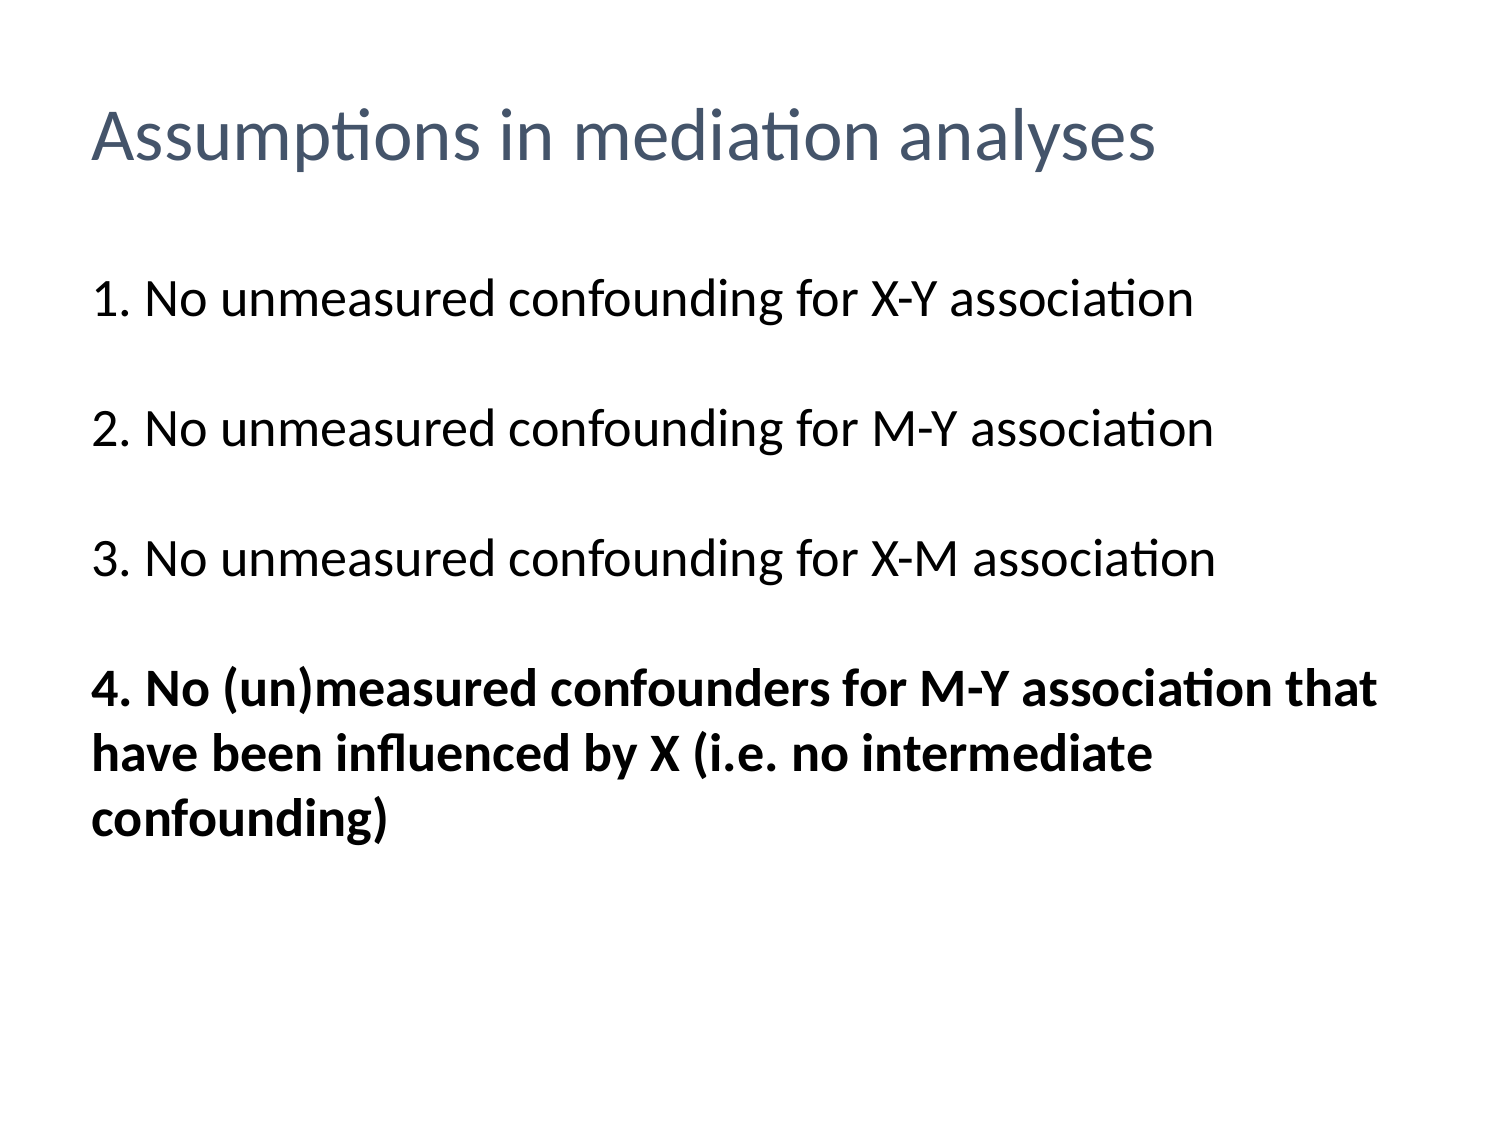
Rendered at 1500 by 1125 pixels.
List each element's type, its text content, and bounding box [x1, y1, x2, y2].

text_box Assumptions in mediation analyses [76, 78, 1459, 184]
text_box 1. No unmeasured confounding for X-Y association 2. No unmeasured confounding for M-Y association 3. No unmeasured confounding for X-M association 4. No (un)measured confounders for M-Y association that have been influenced by X (i.e. no intermediate confounding) [76, 255, 1412, 855]
